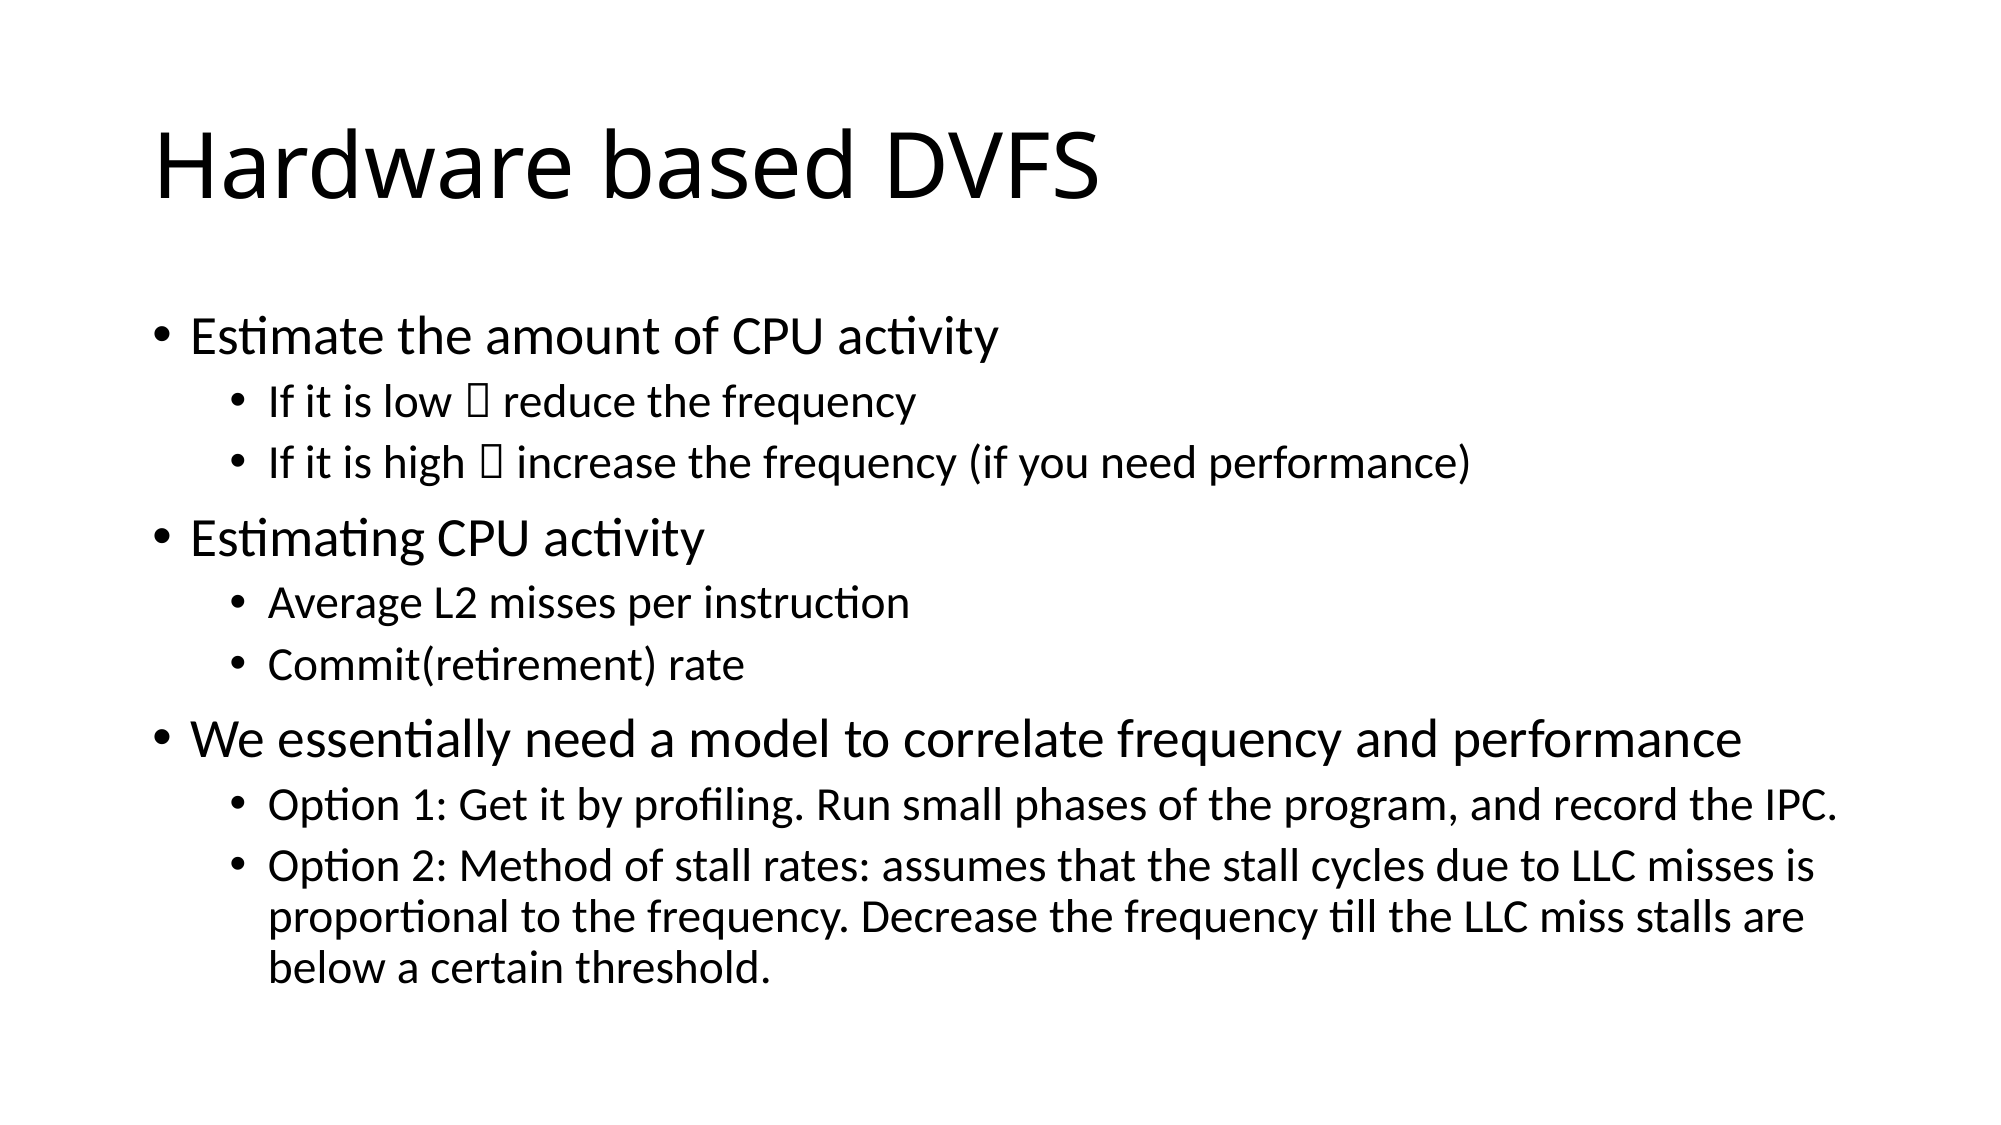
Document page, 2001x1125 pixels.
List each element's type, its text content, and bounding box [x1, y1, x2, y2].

title Hardware based DVFS [137, 59, 1863, 278]
list Estimate the amount of CPU activity If it is low  reduce the frequency If it is high  increase the frequency (if you need performance) Estimating CPU activity Average L2 misses per instruction Commit(retirement) rate We essentially need a model to correlate frequency and performance Option 1: Get it by profiling. Run small phases of the program, and record the IPC. Option 2: Method of stall rates: assumes that the stall cycles due to LLC misses is proportional to the frequency. Decrease the frequency till the LLC miss stalls are below a certain threshold. [137, 299, 1863, 1014]
